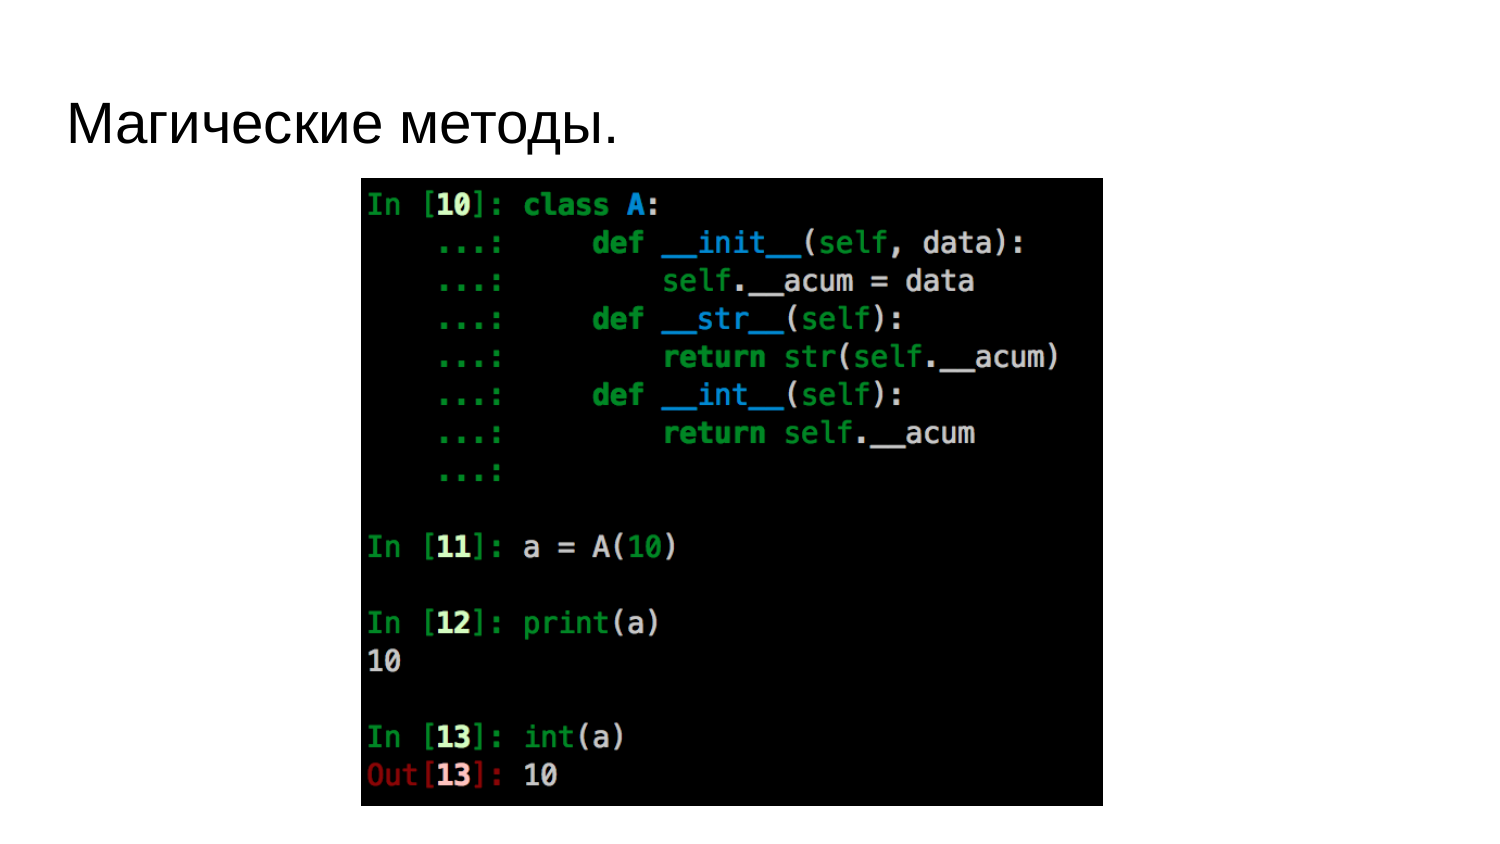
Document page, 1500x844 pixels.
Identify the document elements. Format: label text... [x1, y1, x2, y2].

title Магические методы. [51, 70, 1449, 164]
picture [361, 178, 1103, 806]
